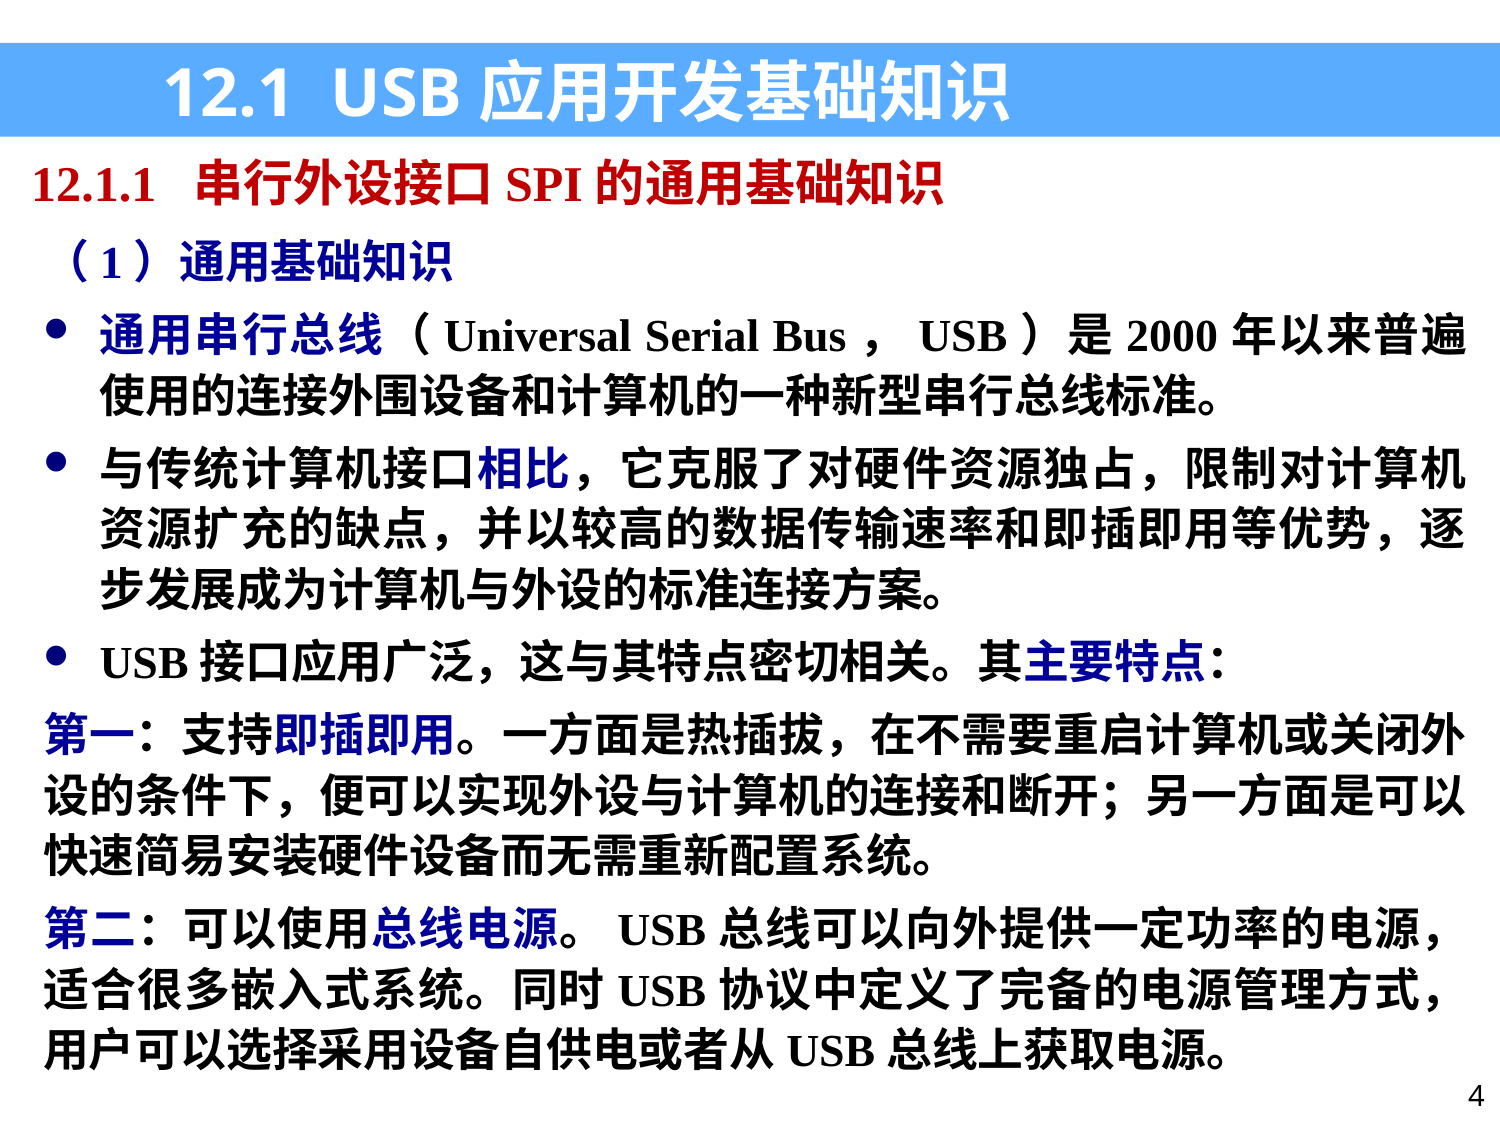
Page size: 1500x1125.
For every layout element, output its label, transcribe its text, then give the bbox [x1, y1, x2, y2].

text_box 12.1.1 串行外设接口SPI的通用基础知识 [16, 144, 960, 219]
text_box （1）通用基础知识 通用串行总线（Universal Serial Bus，USB）是2000年以来普遍使用的连接外围设备和计算机的一种新型串行总线标准。 与传统计算机接口相比，它克服了对硬件资源独占，限制对计算机资源扩充的缺点，并以较高的数据传输速率和即插即用等优势，逐步发展成为计算机与外设的标准连接方案。 USB接口应用广泛，这与其特点密切相关。其主要特点： 第一：支持即插即用。一方面是热插拔，在不需要重启计算机或关闭外设的条件下，便可以实现外设与计算机的连接和断开；另一方面是可以快速简易安装硬件设备而无需重新配置系统。 第二：可以使用总线电源。USB总线可以向外提供一定功率的电源，适合很多嵌入式系统。同时USB协议中定义了完备的电源管理方式，用户可以选择采用设备自供电或者从USB总线上获取电源。 [28, 219, 1482, 1084]
text_box 12.1 USB应用开发基础知识 [147, 42, 1028, 138]
slide_number 4 [1149, 1049, 1500, 1125]
